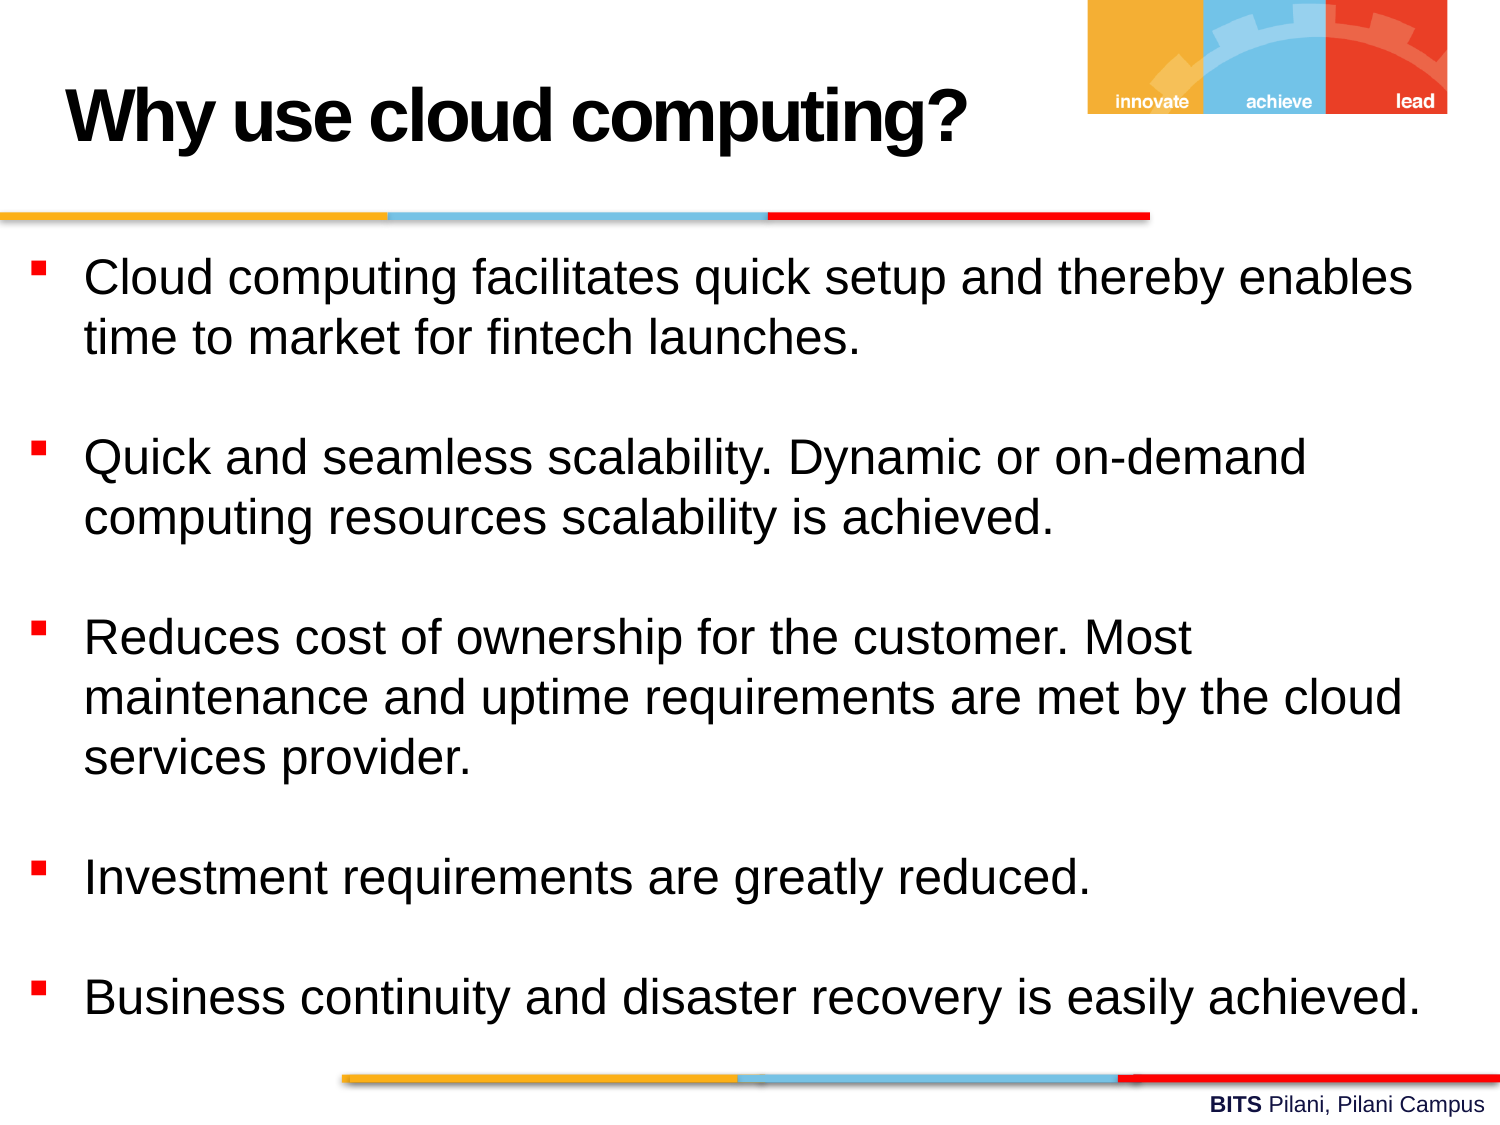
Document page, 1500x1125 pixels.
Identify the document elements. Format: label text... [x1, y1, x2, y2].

text_box Why use cloud computing? [49, 24, 1088, 213]
picture [1087, 0, 1448, 114]
text_box Cloud computing facilitates quick setup and thereby enables time to market for fintech launches. Quick and seamless scalability. Dynamic or on-demand computing resources scalability is achieved. Reduces cost of ownership for the customer. Most maintenance and uptime requirements are met by the cloud services provider. Investment requirements are greatly reduced. Business continuity and disaster recovery is easily achieved. [12, 237, 1488, 1033]
